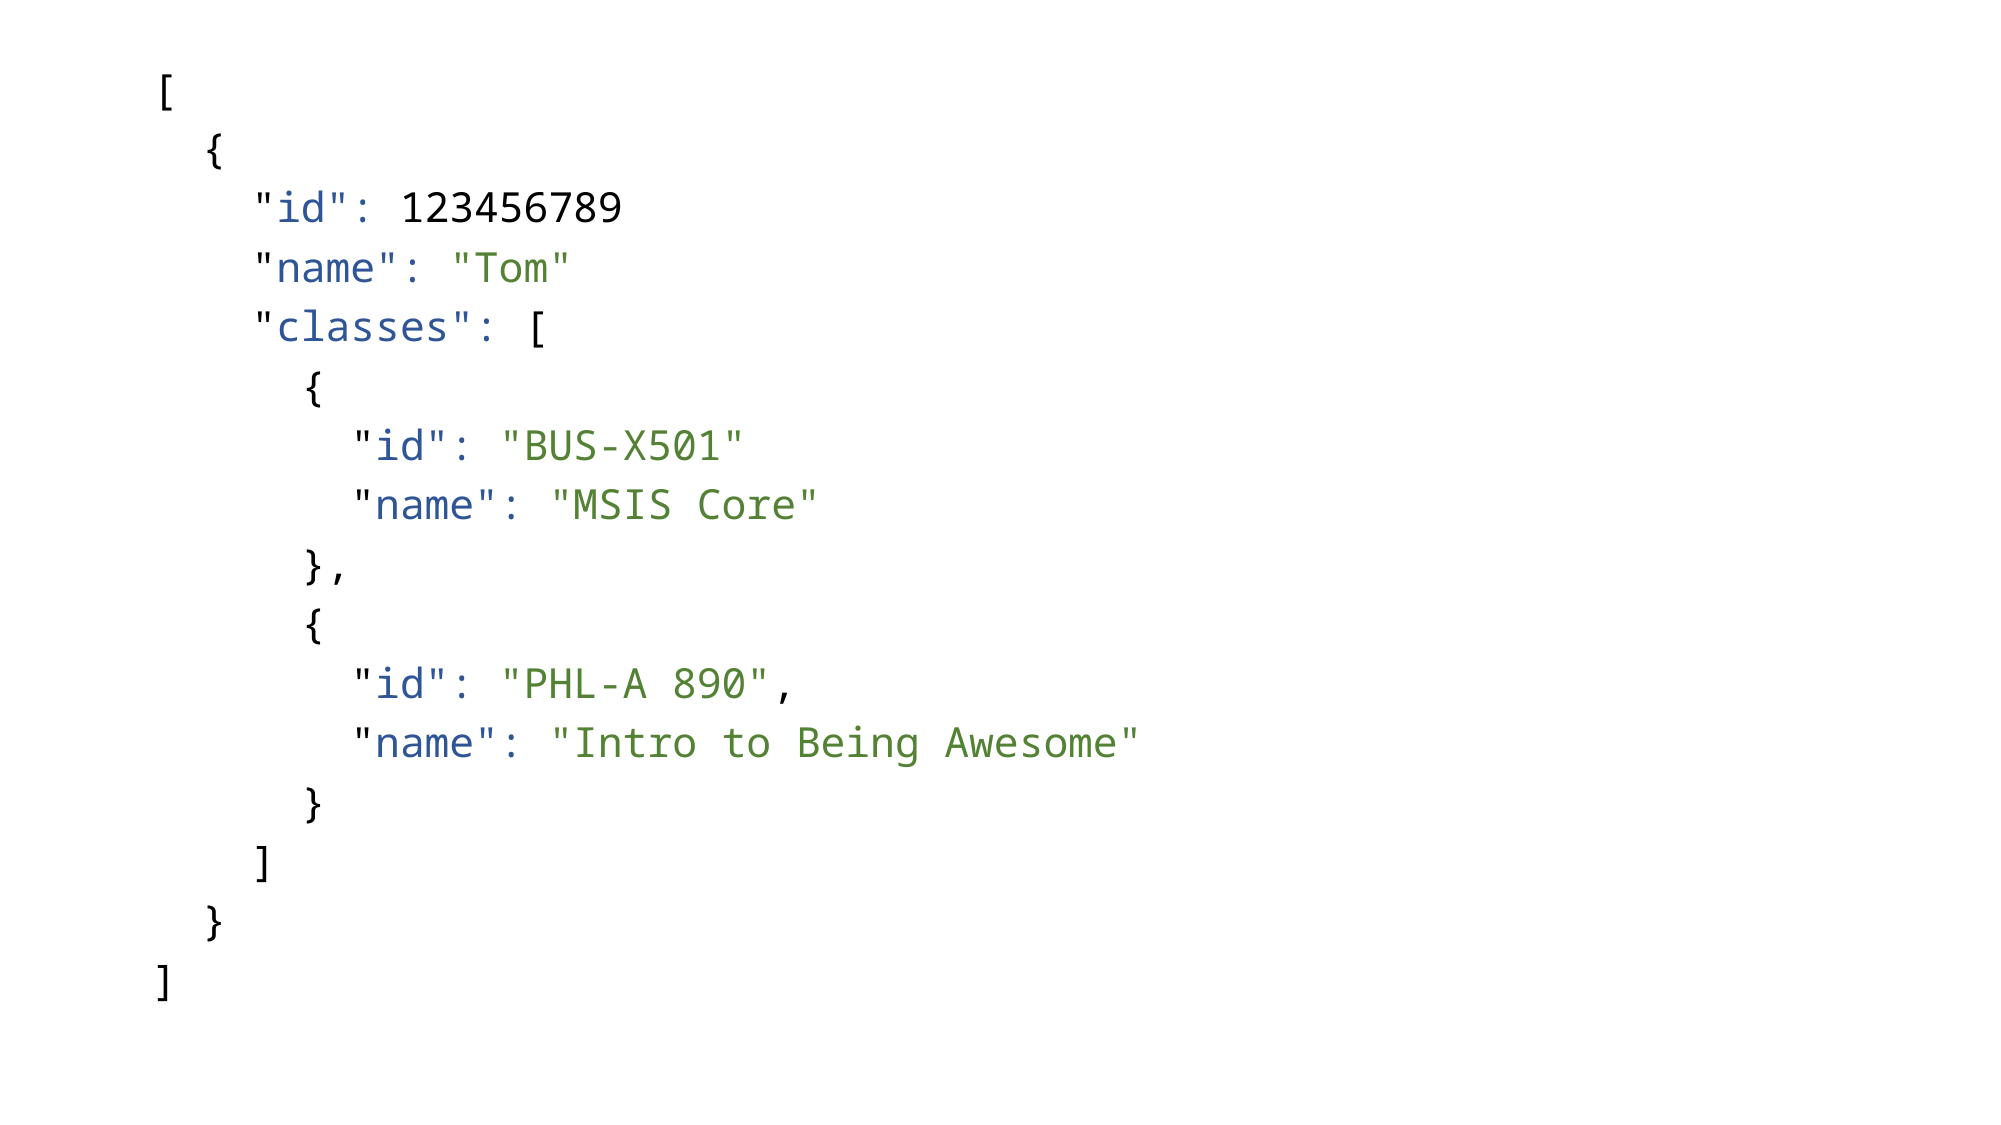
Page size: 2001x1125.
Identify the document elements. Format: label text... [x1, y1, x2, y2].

list [ { "id": 123456789 "name": "Tom" "classes": [ { "id": "BUS-X501" "name": "MSIS Core" }, { "id": "PHL-A 890", "name": "Intro to Being Awesome" } ] } ] [137, 60, 1863, 1014]
